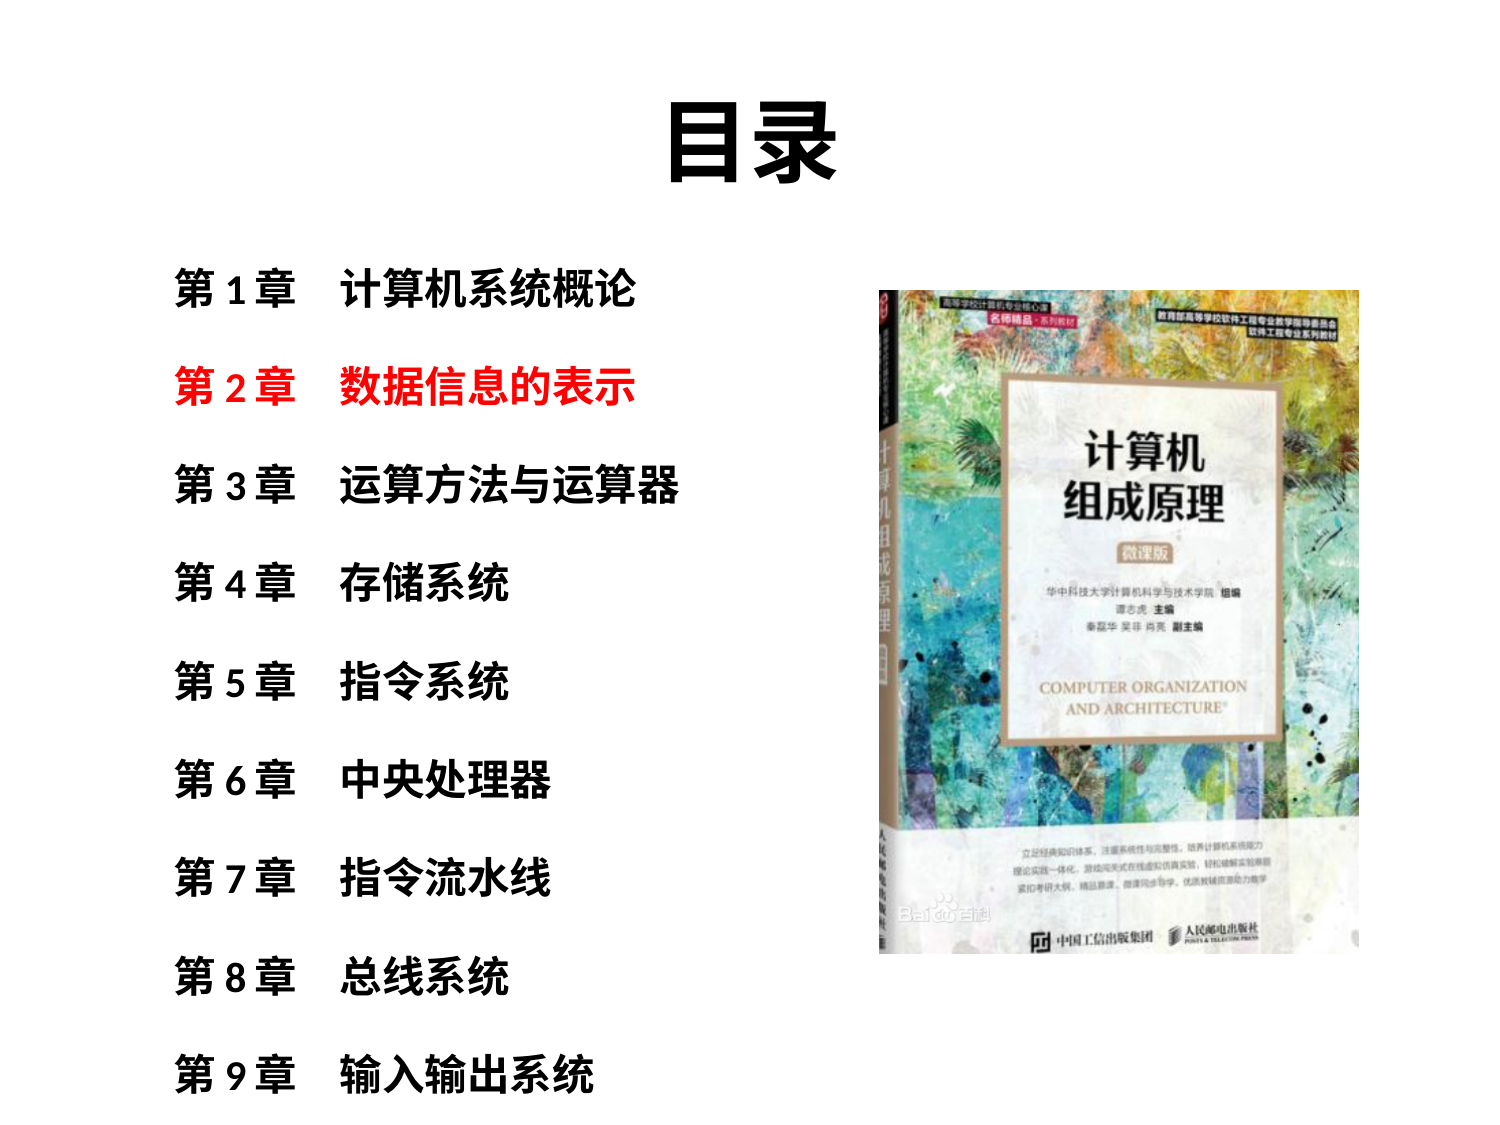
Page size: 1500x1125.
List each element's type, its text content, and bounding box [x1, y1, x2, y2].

list 第1章 计算机系统概论 第2章 数据信息的表示 第3章 运算方法与运算器 第4章 存储系统 第5章 指令系统 第6章 中央处理器 第7章 指令流水线 第8章 总线系统 第9章 输入输出系统 [29, 196, 1347, 1106]
title 目录 [75, 45, 1425, 233]
picture [879, 290, 1360, 954]
